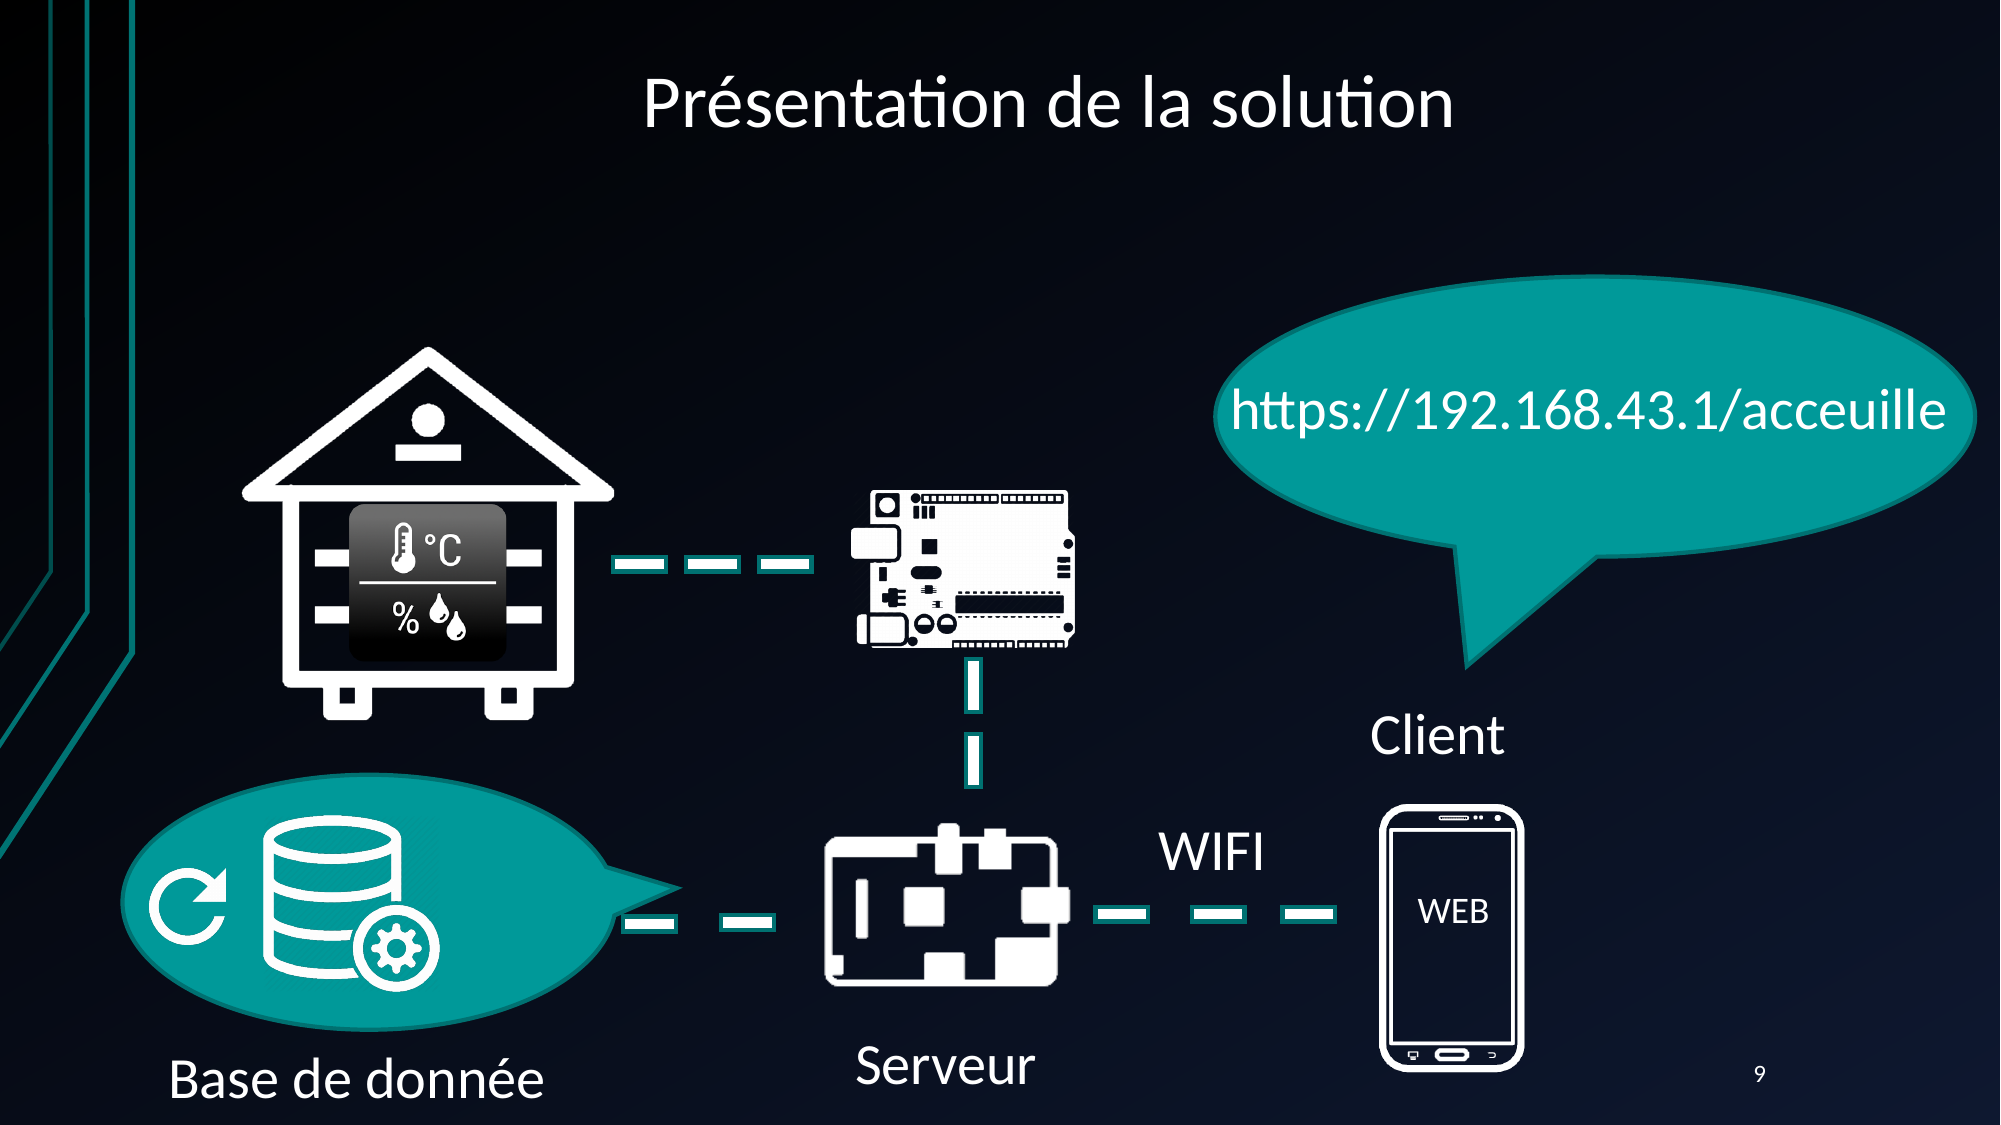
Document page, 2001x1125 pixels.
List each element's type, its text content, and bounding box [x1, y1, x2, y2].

text_box [1240, 274, 1951, 364]
text_box [1093, 905, 1150, 924]
text_box [120, 772, 683, 1032]
title Présentation de la solution [200, 45, 1900, 154]
text_box [964, 732, 983, 769]
picture [262, 815, 440, 993]
text_box [1223, 449, 1968, 671]
picture [149, 867, 227, 945]
text_box Client [1355, 688, 1531, 774]
picture [1282, 788, 1574, 1081]
text_box [621, 914, 678, 934]
picture [851, 490, 1075, 648]
text_box Base de donnée [153, 1032, 636, 1118]
text_box [642, 555, 668, 574]
text_box Serveur [840, 1053, 1063, 1104]
picture [225, 331, 633, 739]
text_box [719, 913, 776, 932]
text_box [684, 555, 741, 574]
text_box [757, 555, 814, 574]
text_box WIFI [1143, 804, 1279, 890]
text_box https://192.168.43.1/acceuille [1215, 364, 1976, 449]
text_box [964, 657, 983, 714]
text_box [1190, 905, 1247, 924]
slide_number 9 [1733, 1042, 1900, 1103]
picture [811, 772, 1084, 1045]
